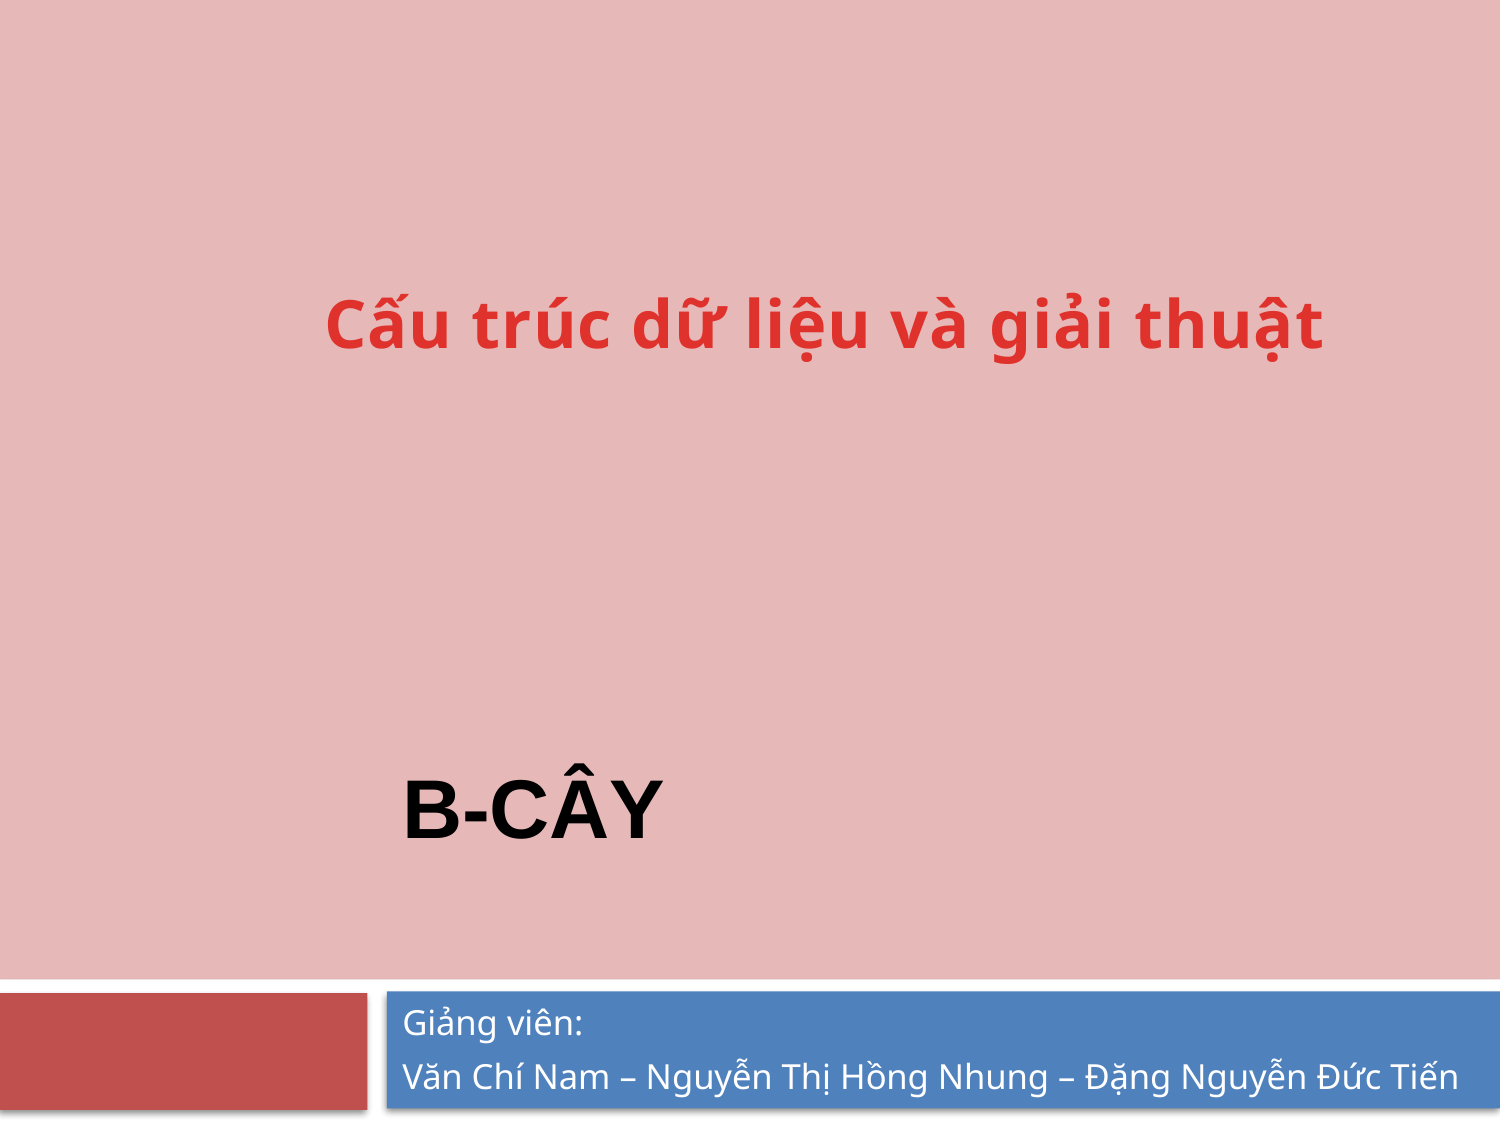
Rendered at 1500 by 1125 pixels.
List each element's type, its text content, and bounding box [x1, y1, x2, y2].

title B-Cây [387, 562, 1450, 863]
subtitle Giảng viên: Văn Chí Nam – Nguyễn Thị Hồng Nhung – Đặng Nguyễn Đức Tiến [387, 992, 1488, 1105]
